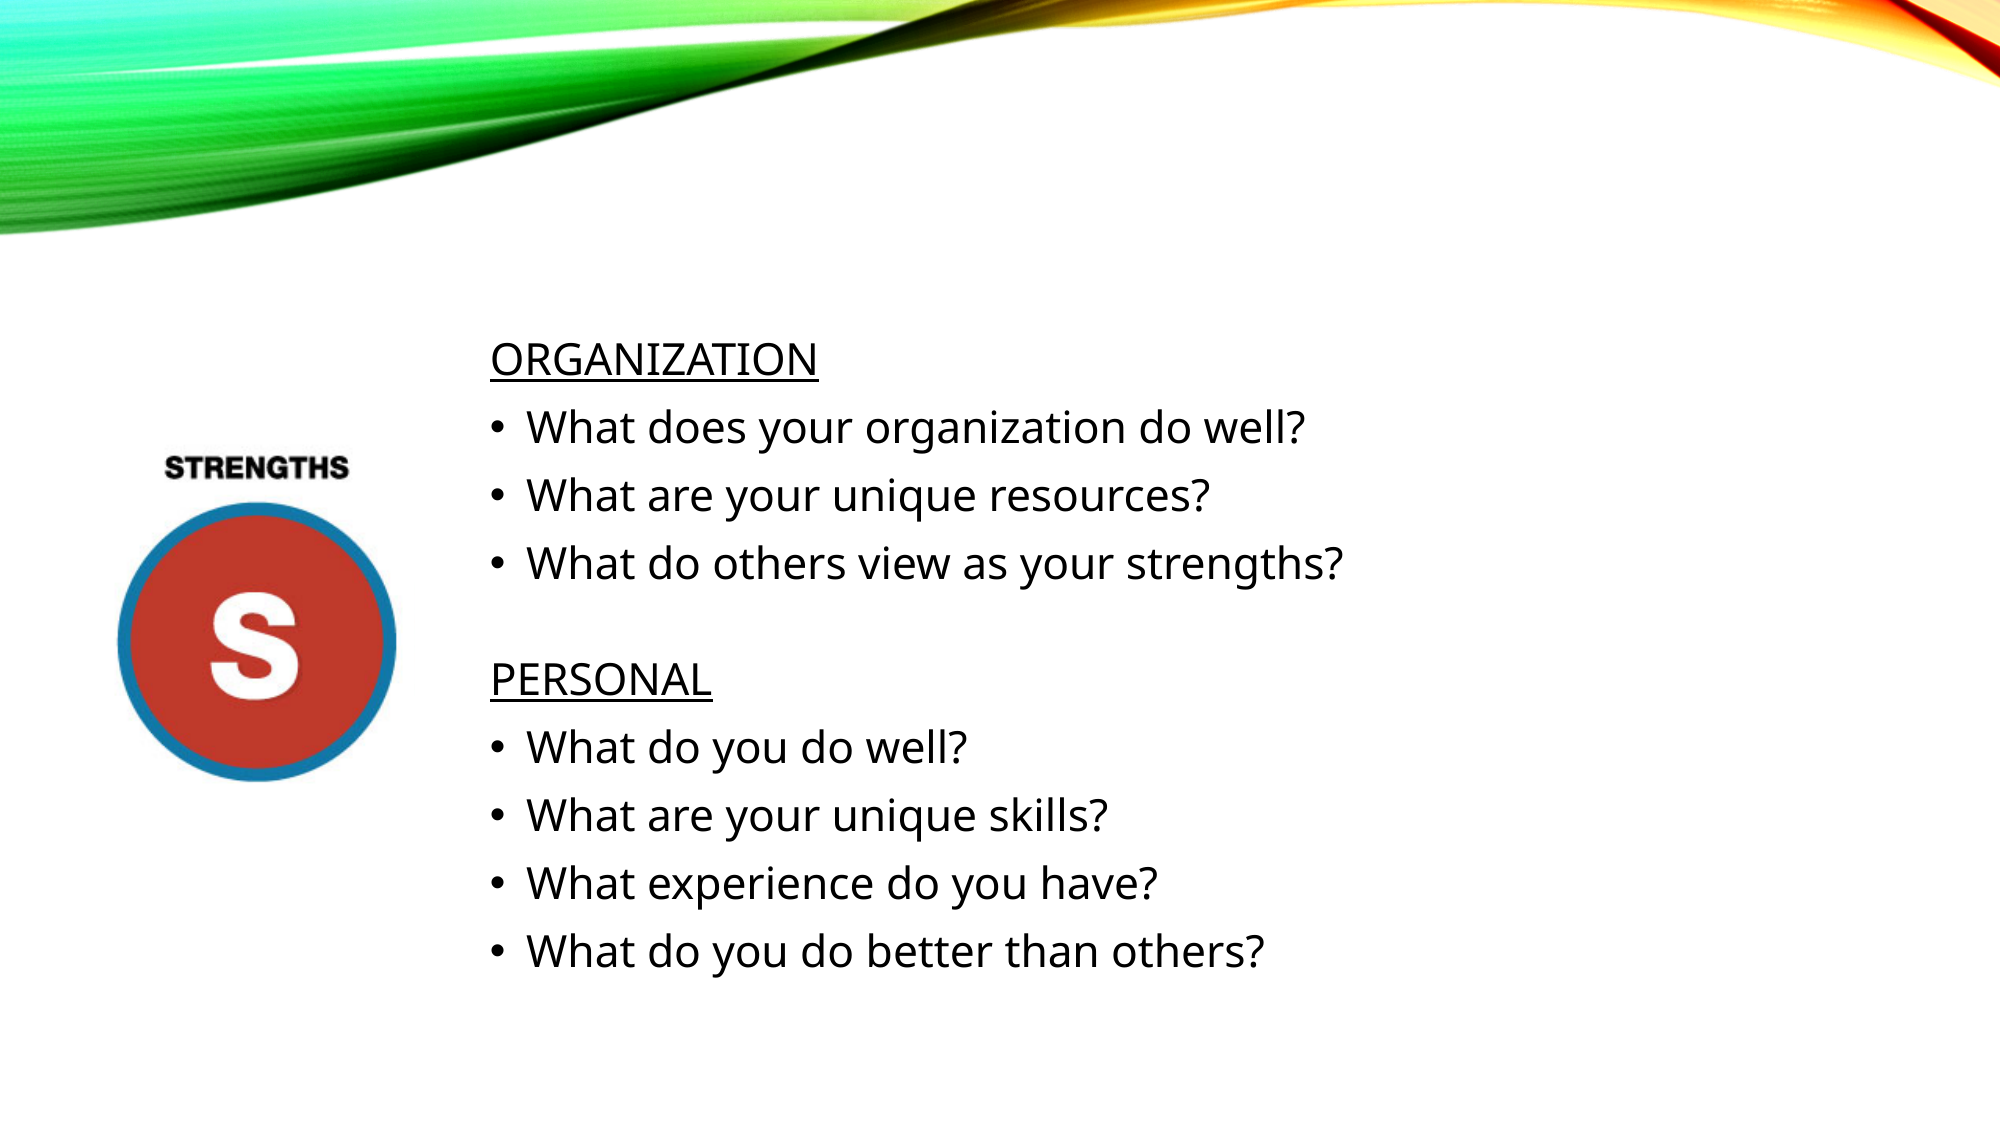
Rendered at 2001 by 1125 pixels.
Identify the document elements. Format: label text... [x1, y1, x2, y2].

picture [0, 0, 2000, 237]
list ORGANIZATION What does your organization do well? What are your unique resources? What do others view as your strengths? PERSONAL What do you do well? What are your unique skills? What experience do you have? What do you do better than others? [474, 329, 1888, 990]
picture [90, 395, 415, 801]
